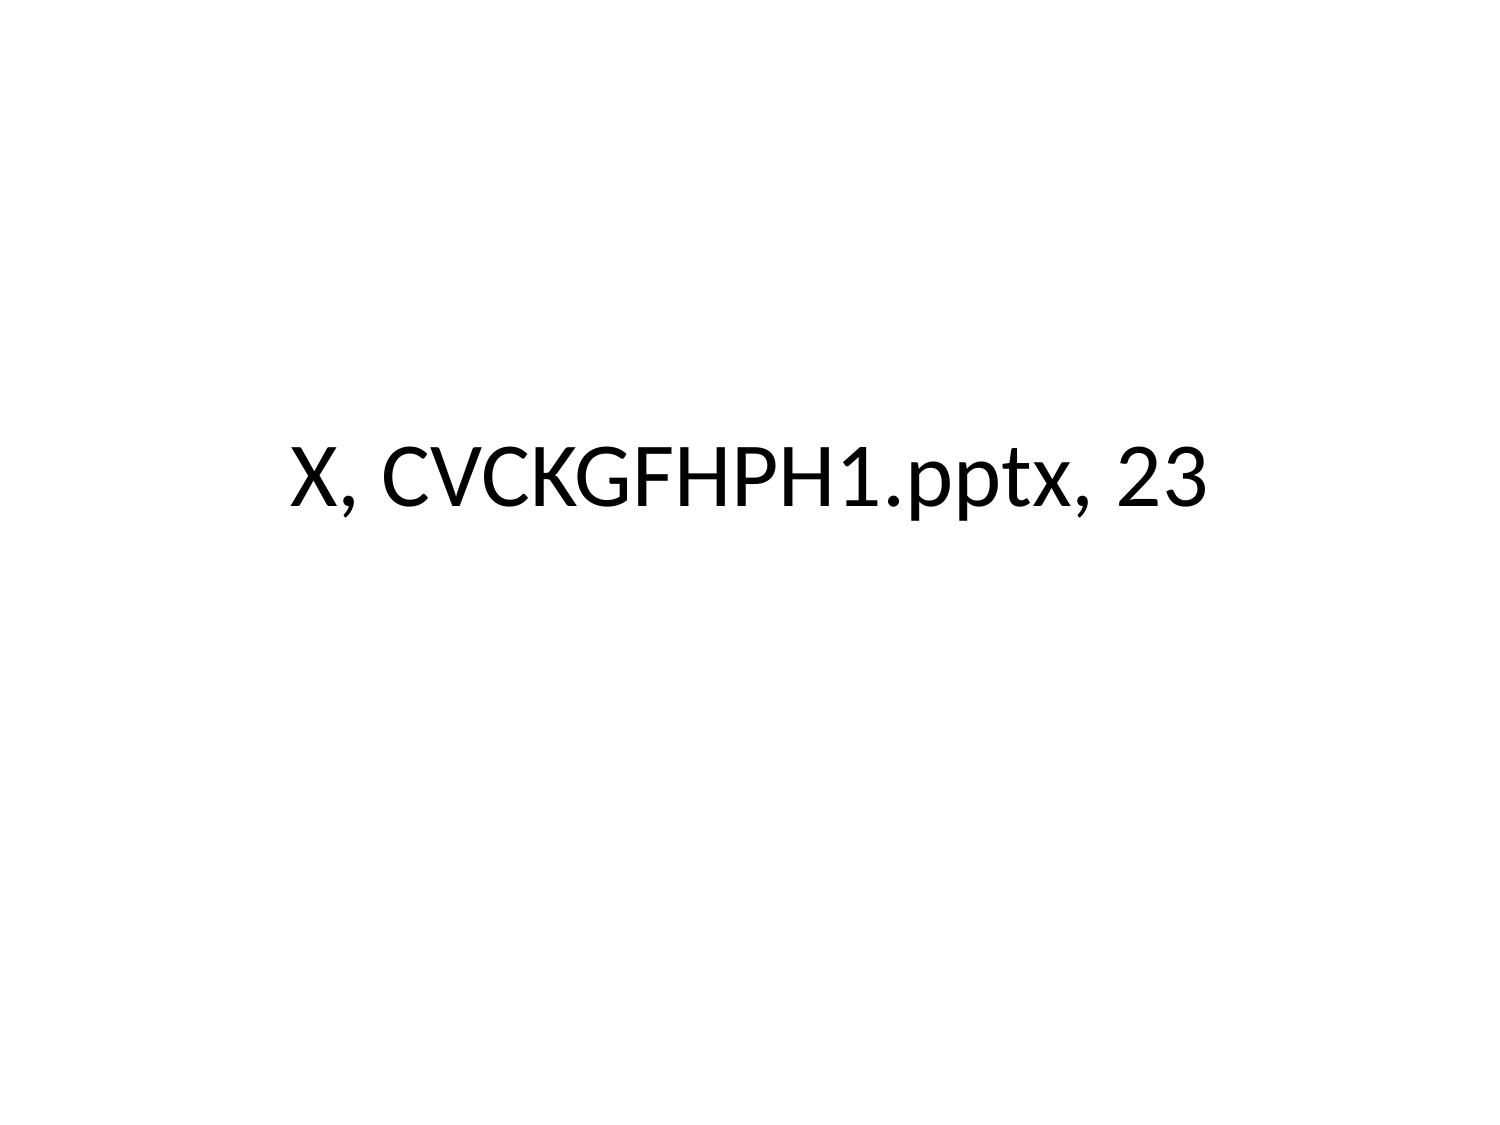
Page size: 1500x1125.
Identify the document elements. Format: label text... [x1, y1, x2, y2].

title X, CVCKGFHPH1.pptx, 23 [112, 349, 1388, 591]
